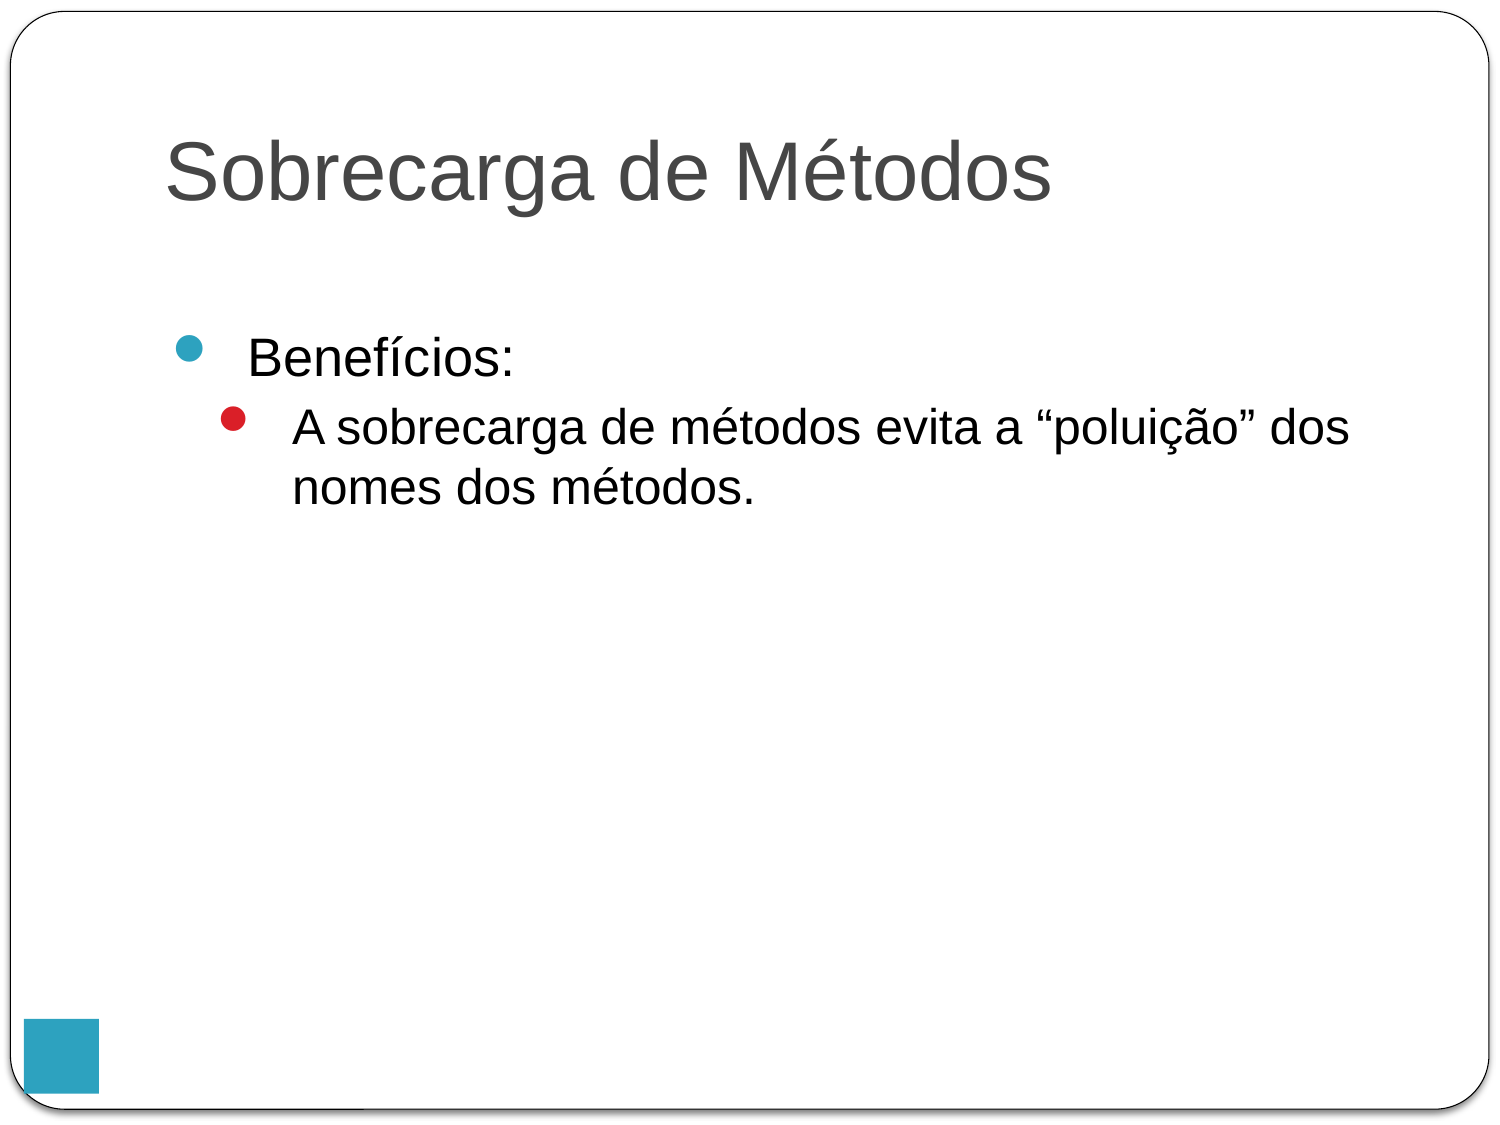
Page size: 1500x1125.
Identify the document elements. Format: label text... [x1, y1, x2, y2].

text_box [23, 1018, 99, 1094]
text_box Benefícios: A sobrecarga de métodos evita a “poluição” dos nomes dos métodos. [150, 237, 1425, 988]
text_box Sobrecarga de Métodos [150, 45, 1425, 233]
